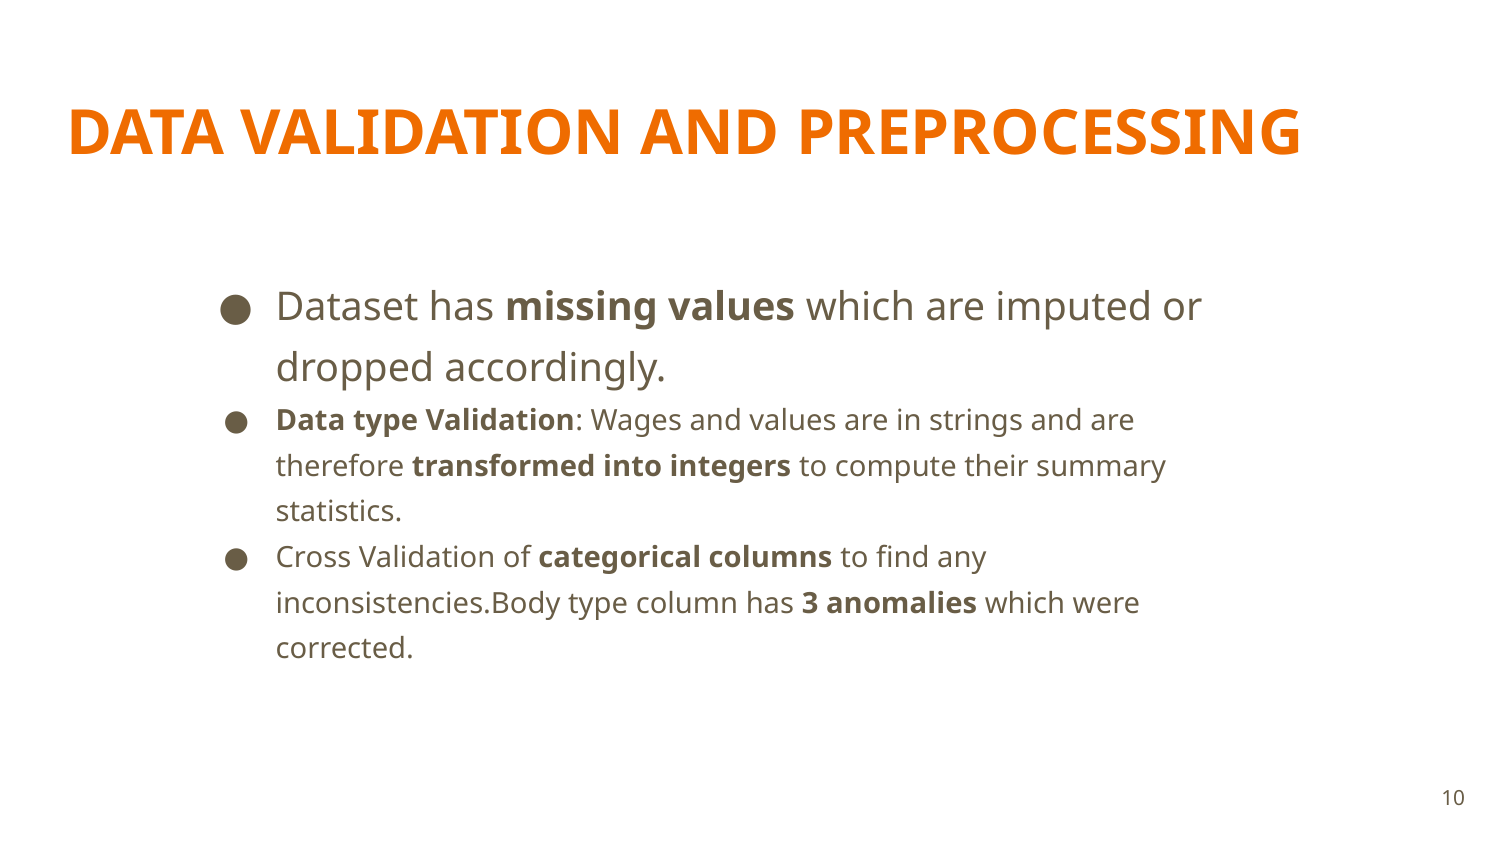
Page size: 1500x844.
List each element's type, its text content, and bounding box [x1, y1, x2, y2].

title DATA VALIDATION AND PREPROCESSING [51, 72, 1449, 189]
slide_number ‹#› [1389, 764, 1480, 830]
list Dataset has missing values which are imputed or dropped accordingly. Data type Validation: Wages and values are in strings and are therefore transformed into integers to compute their summary statistics. Cross Validation of categorical columns to find any inconsistencies.Body type column has 3 anomalies which were corrected. [185, 254, 1256, 693]
